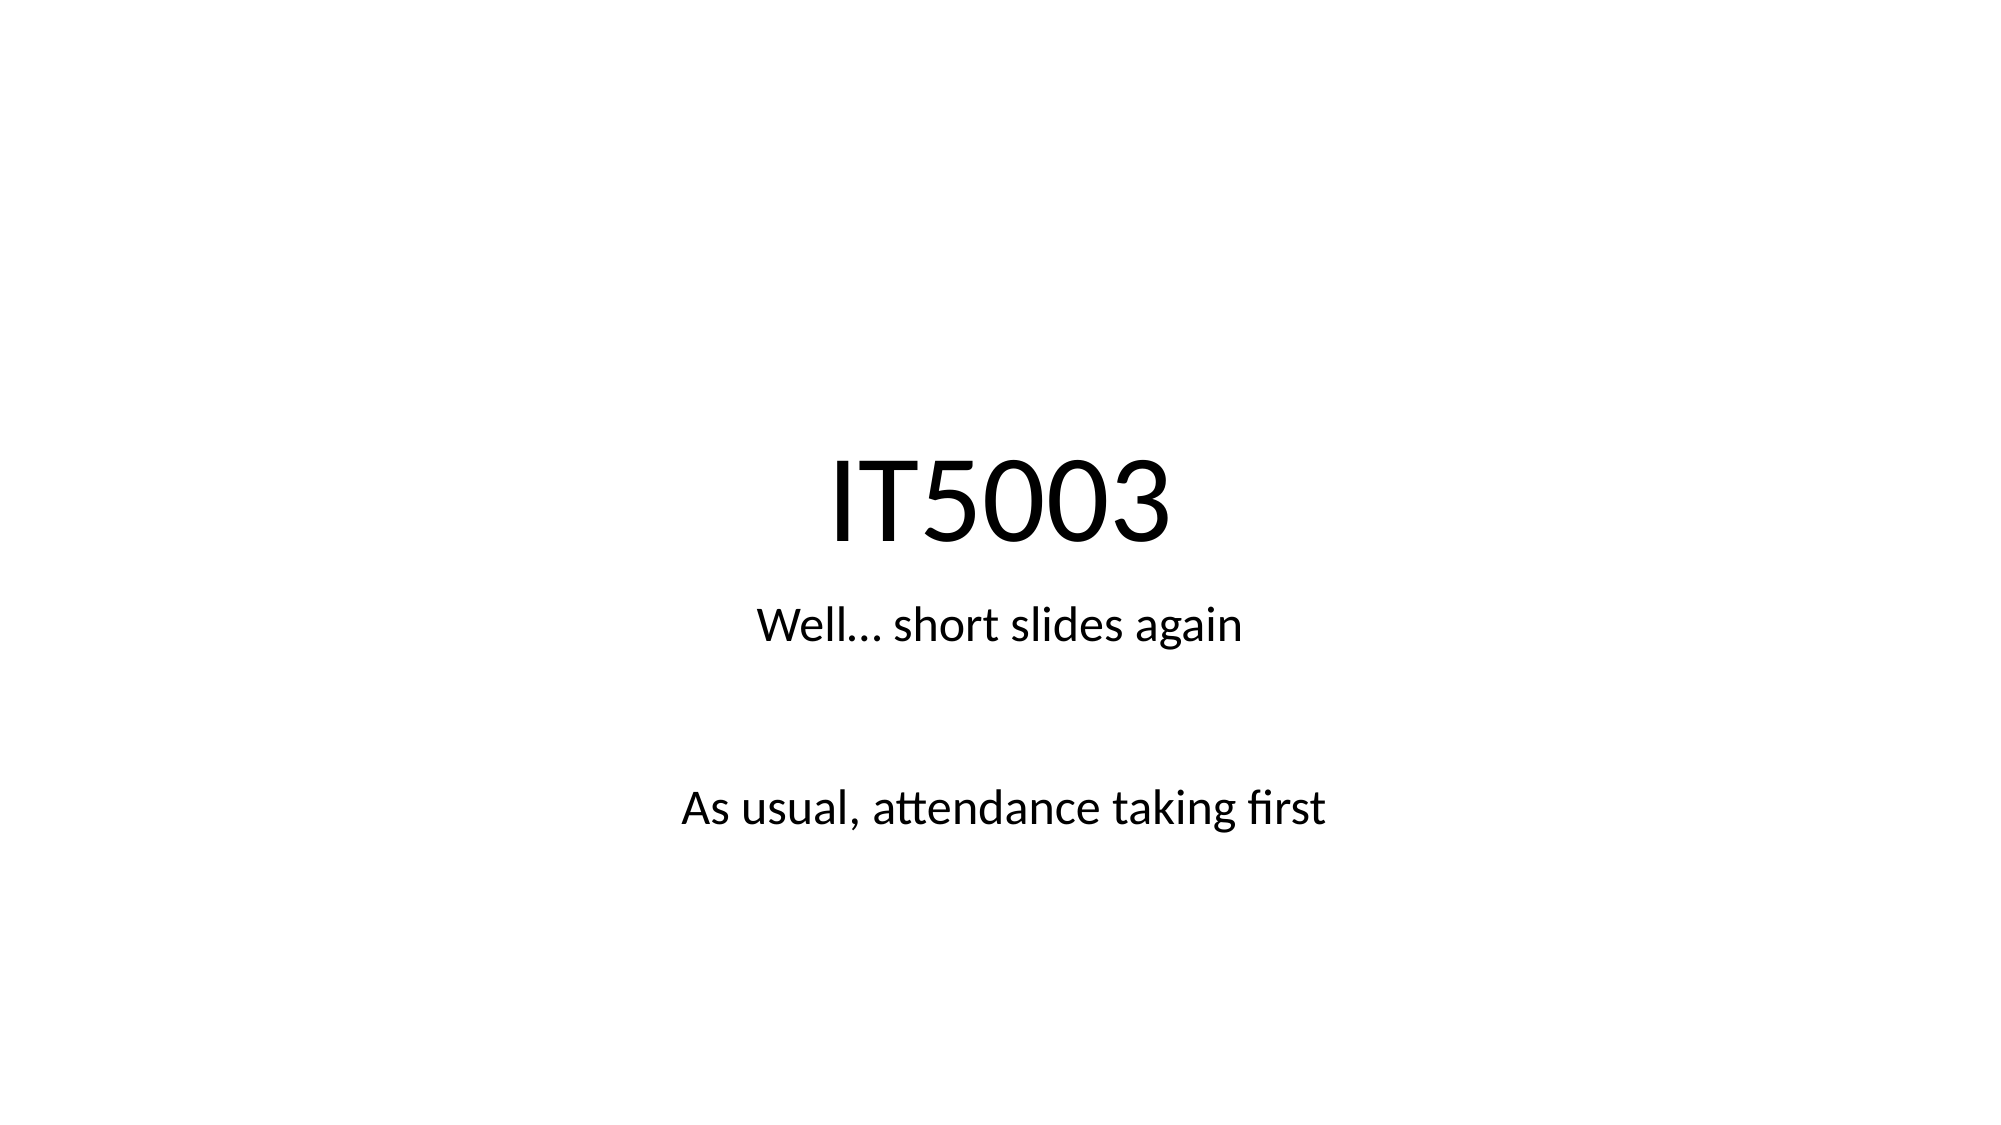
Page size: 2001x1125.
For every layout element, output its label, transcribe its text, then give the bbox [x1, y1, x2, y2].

subtitle Well… short slides again As usual, attendance taking first [249, 590, 1750, 863]
title IT5003 [249, 184, 1750, 576]
